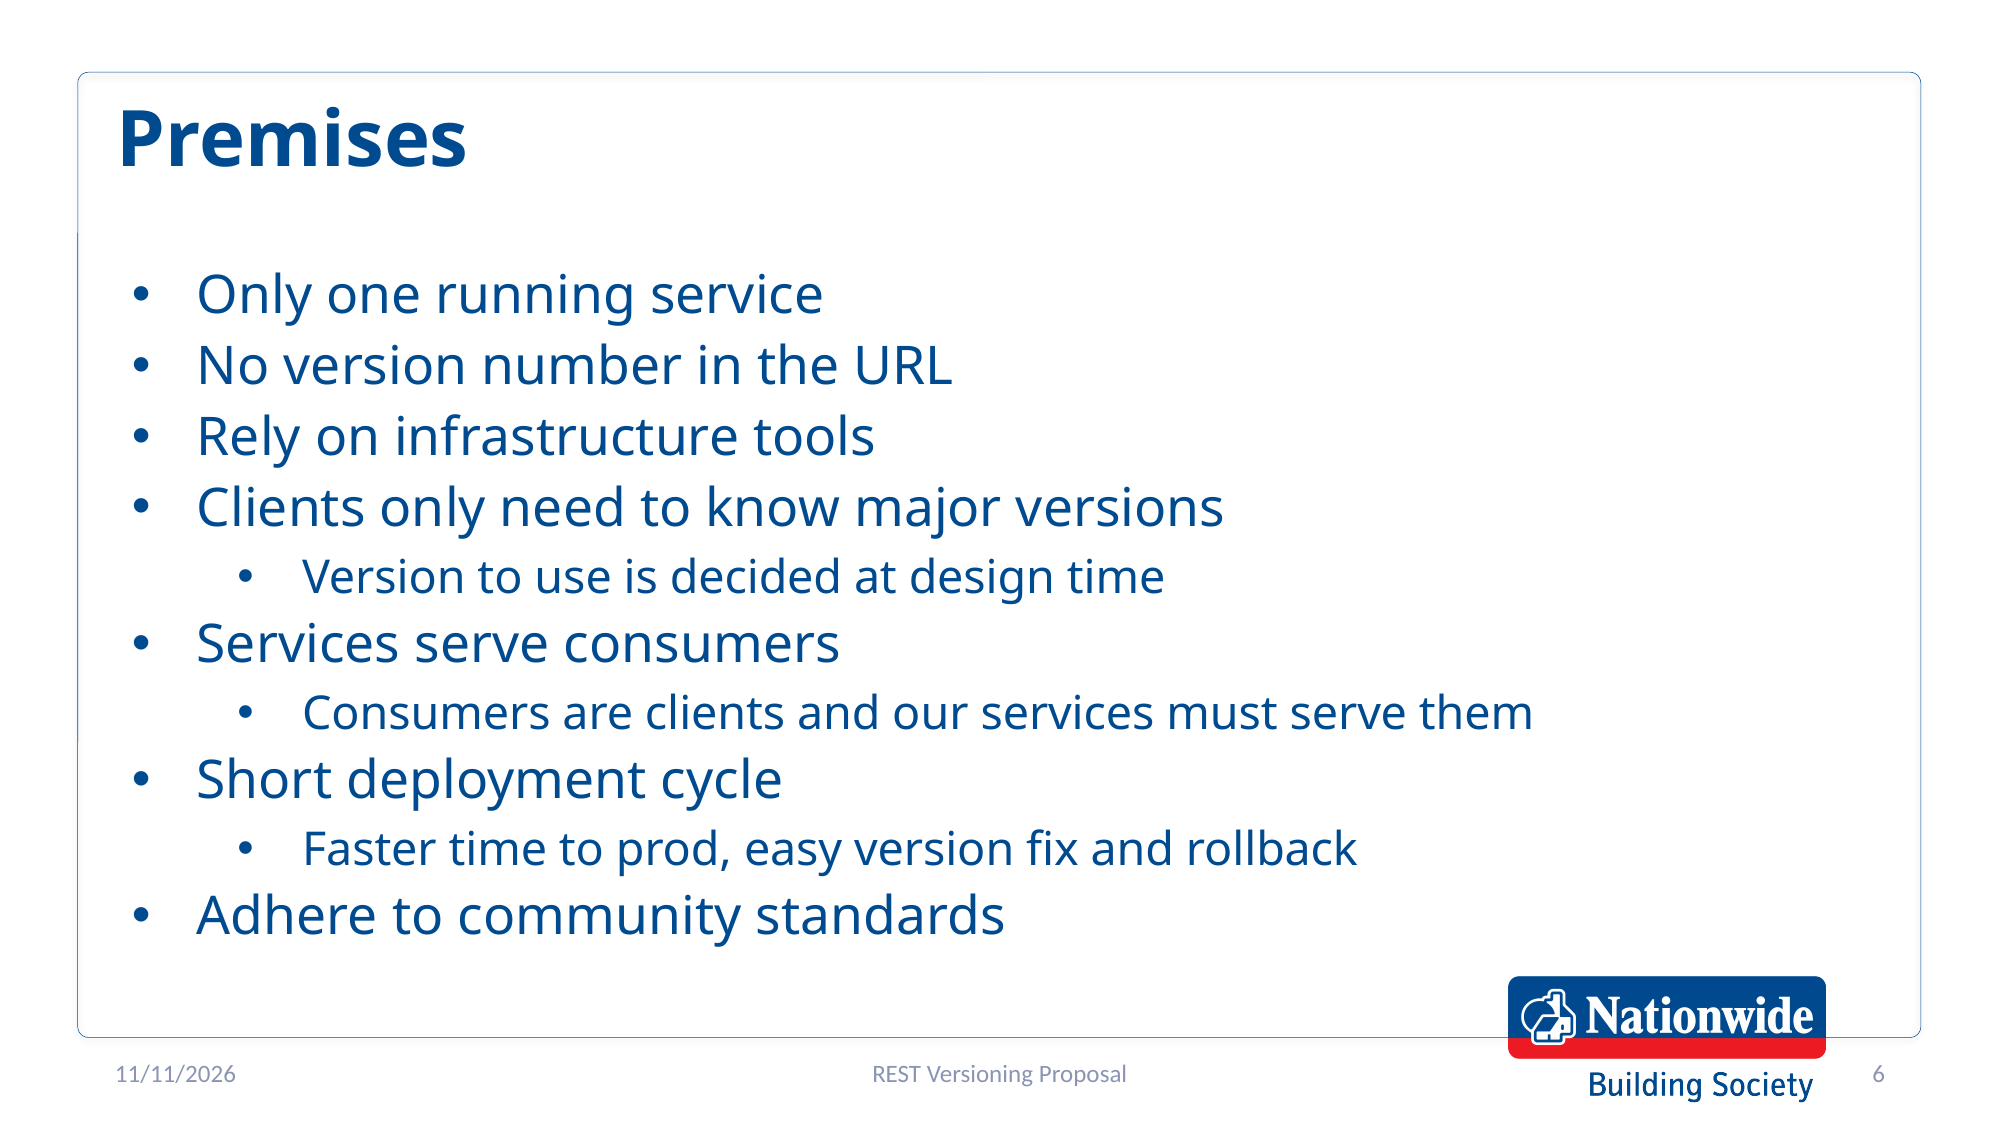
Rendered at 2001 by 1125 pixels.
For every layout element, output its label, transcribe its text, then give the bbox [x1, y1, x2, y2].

picture [1507, 975, 1826, 1042]
title Premises [116, 106, 1880, 210]
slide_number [99, 1042, 567, 1103]
footer REST Versioning Proposal [683, 1042, 1317, 1103]
slide_number 6 [1433, 1042, 1900, 1103]
list Only one running service No version number in the URL Rely on infrastructure tools Clients only need to know major versions Version to use is decided at design time Services serve consumers Consumers are clients and our services must serve them Short deployment cycle Faster time to prod, easy version fix and rollback Adhere to community standards [116, 259, 1880, 954]
